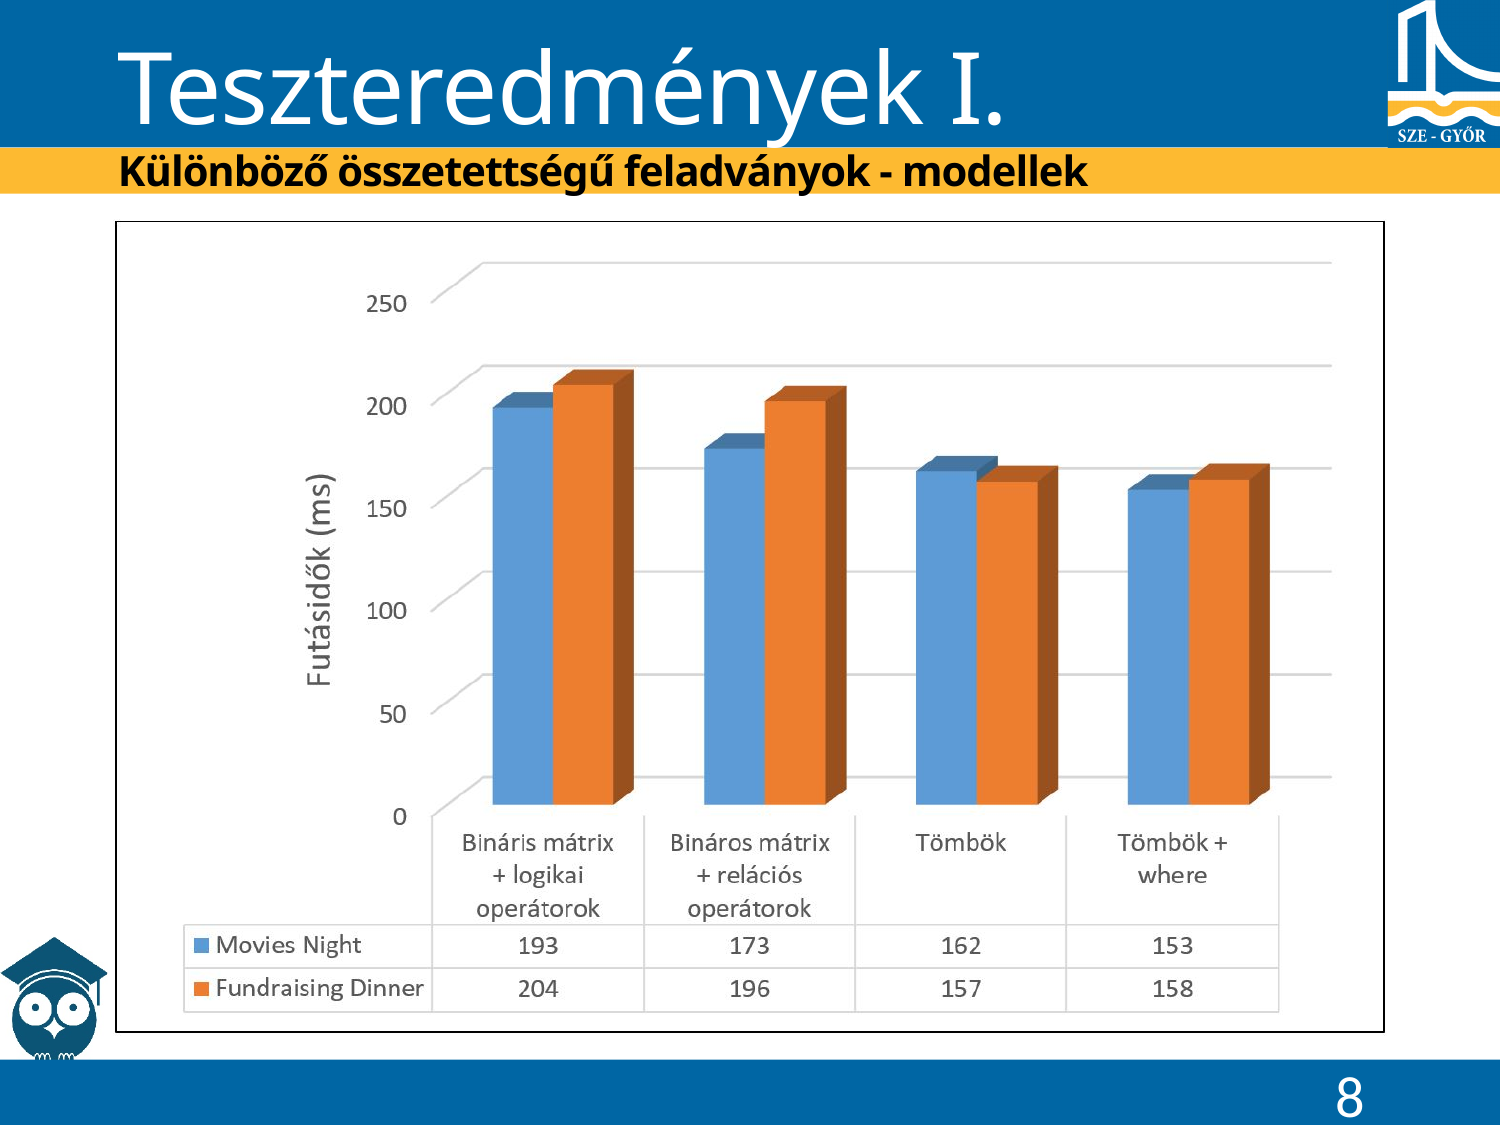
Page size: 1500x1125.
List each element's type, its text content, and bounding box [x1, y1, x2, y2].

title Teszteredmények I. Különböző összetettségű feladványok - modellek [102, 17, 1397, 203]
picture [0, 936, 108, 1059]
slide_number 8 [1190, 1063, 1380, 1124]
picture [1387, 0, 1500, 148]
picture [112, 218, 1388, 1036]
